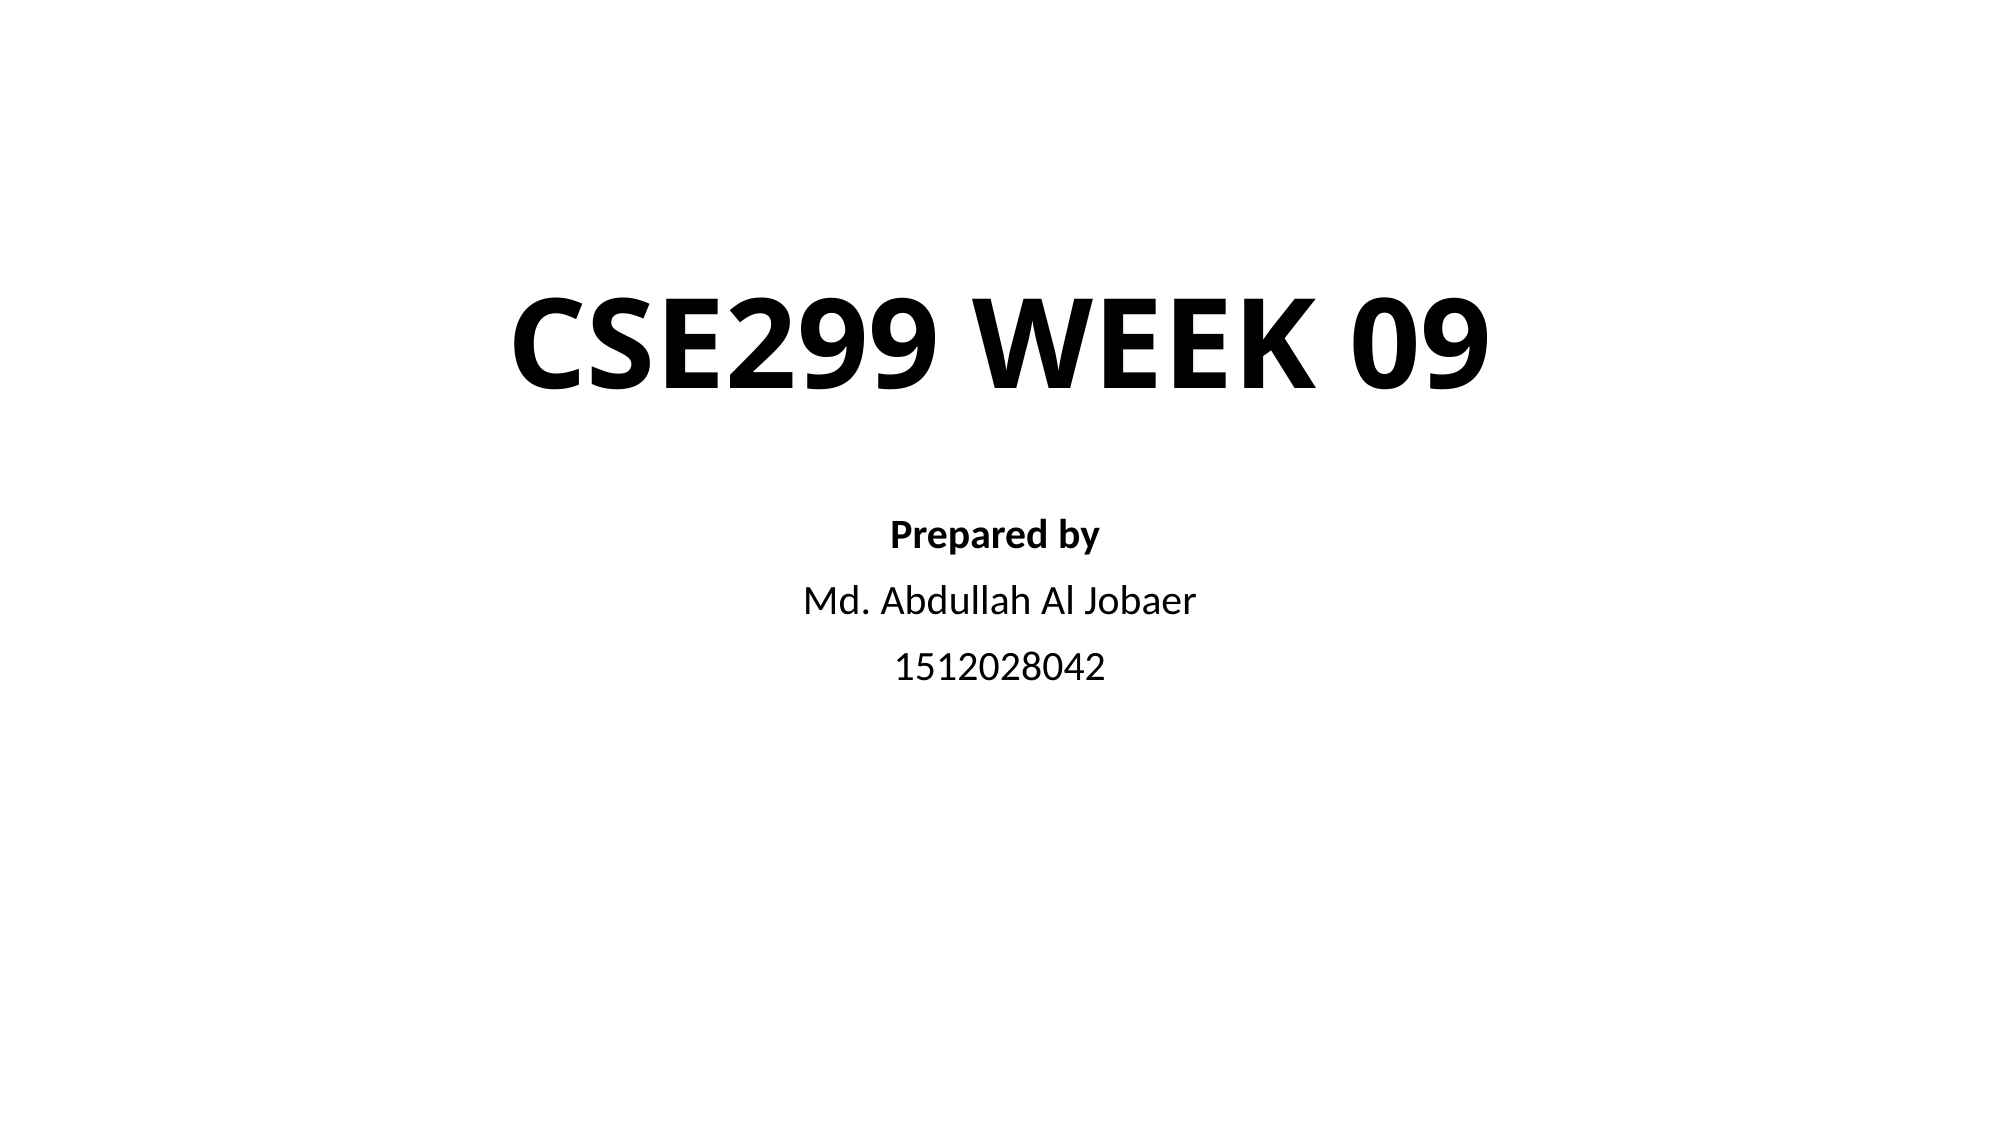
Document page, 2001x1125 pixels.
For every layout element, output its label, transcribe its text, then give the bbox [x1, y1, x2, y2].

subtitle Prepared by Md. Abdullah Al Jobaer 1512028042 [249, 505, 1750, 800]
title CSE299 WEEK 09 [249, 195, 1750, 423]
